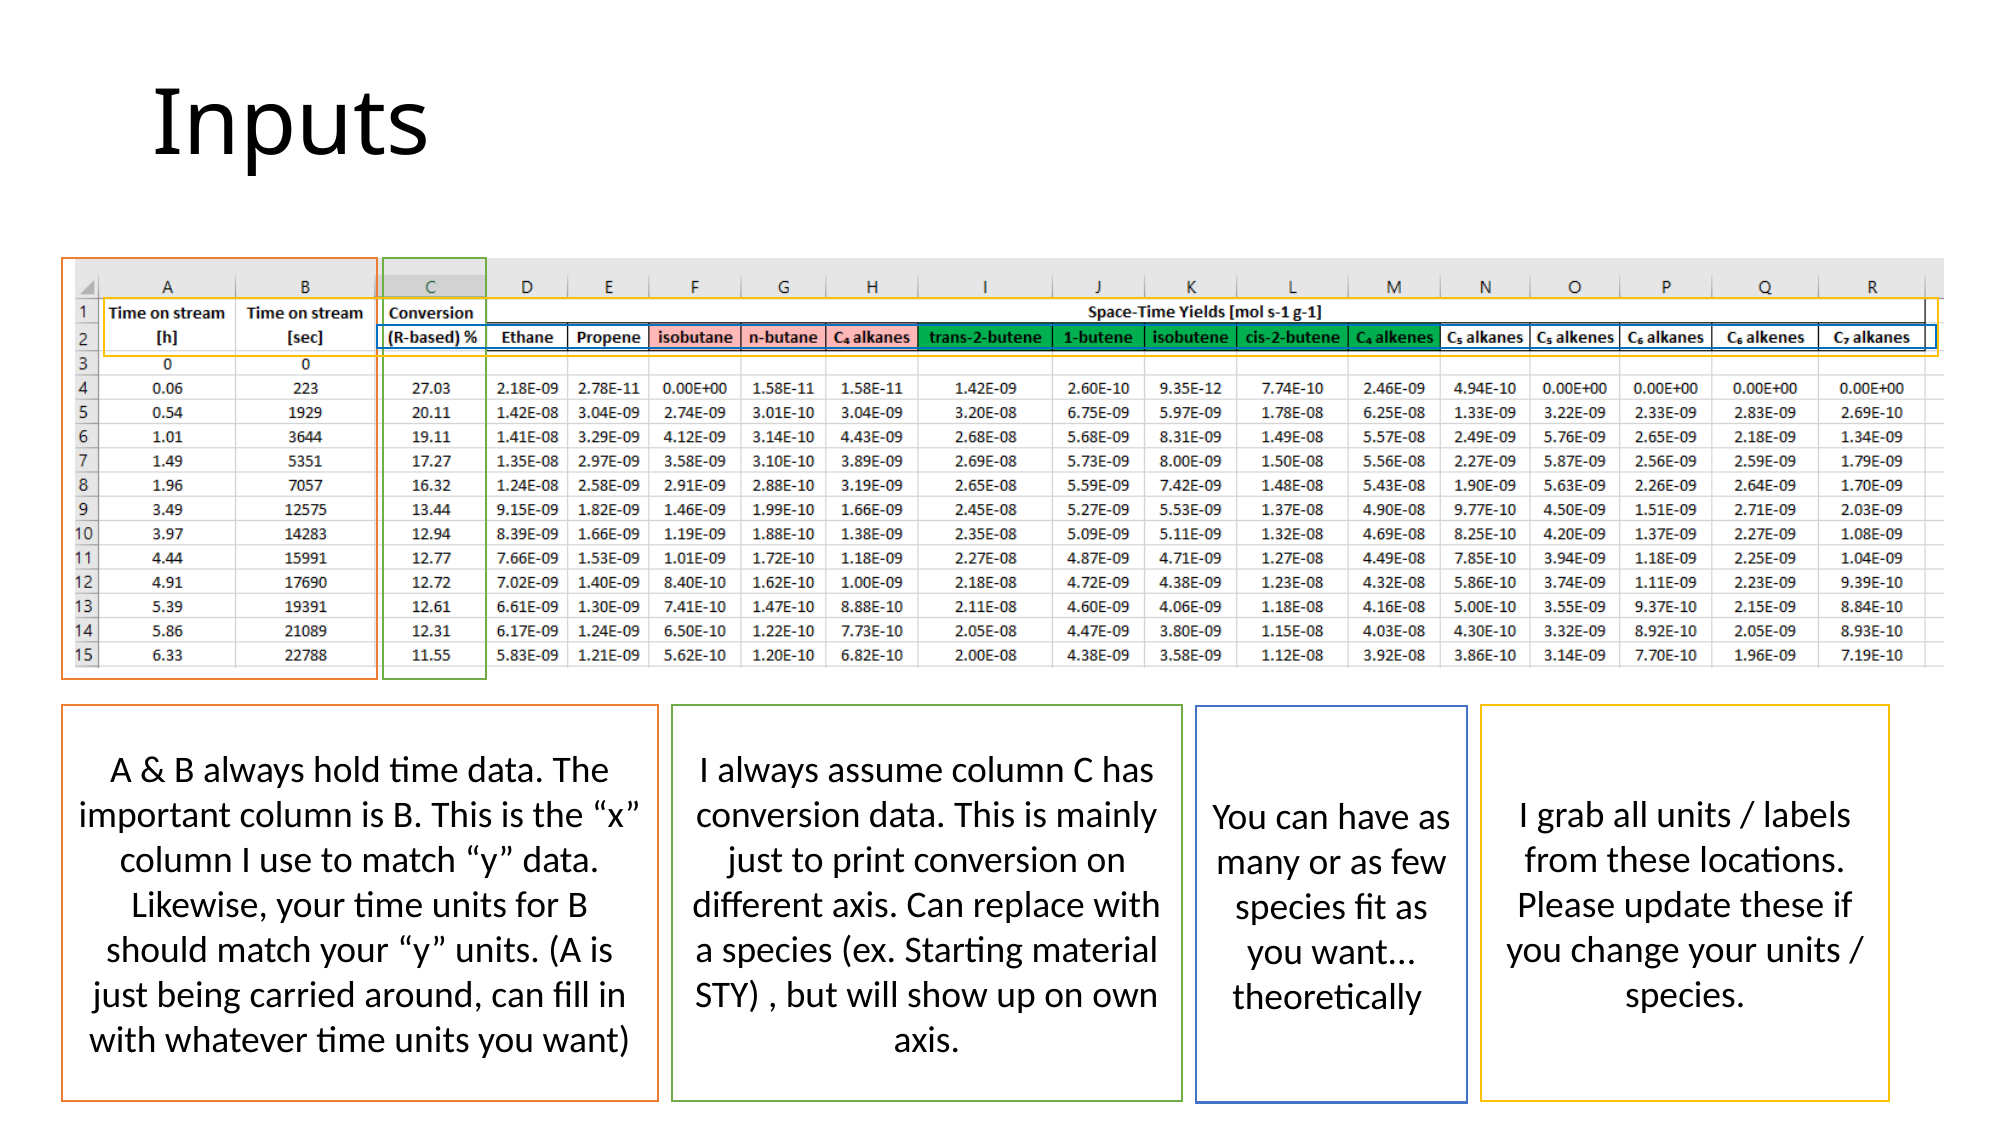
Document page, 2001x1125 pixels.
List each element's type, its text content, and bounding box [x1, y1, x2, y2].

picture [75, 258, 1944, 669]
text_box [61, 257, 378, 680]
text_box I grab all units / labels from these locations. Please update these if you change your units / species. [1480, 704, 1890, 1102]
title Inputs [137, 59, 1863, 190]
text_box [382, 669, 487, 680]
text_box I always assume column C has conversion data. This is mainly just to print conversion on different axis. Can replace with a species (ex. Starting material STY) , but will show up on own axis. [671, 704, 1183, 1102]
text_box A & B always hold time data. The important column is B. This is the “x” column I use to match “y” data. Likewise, your time units for B should match your “y” units. (A is just being carried around, can fill in with whatever time units you want) [61, 704, 659, 1102]
text_box You can have as many or as few species fit as you want... theoretically [1195, 705, 1468, 1104]
